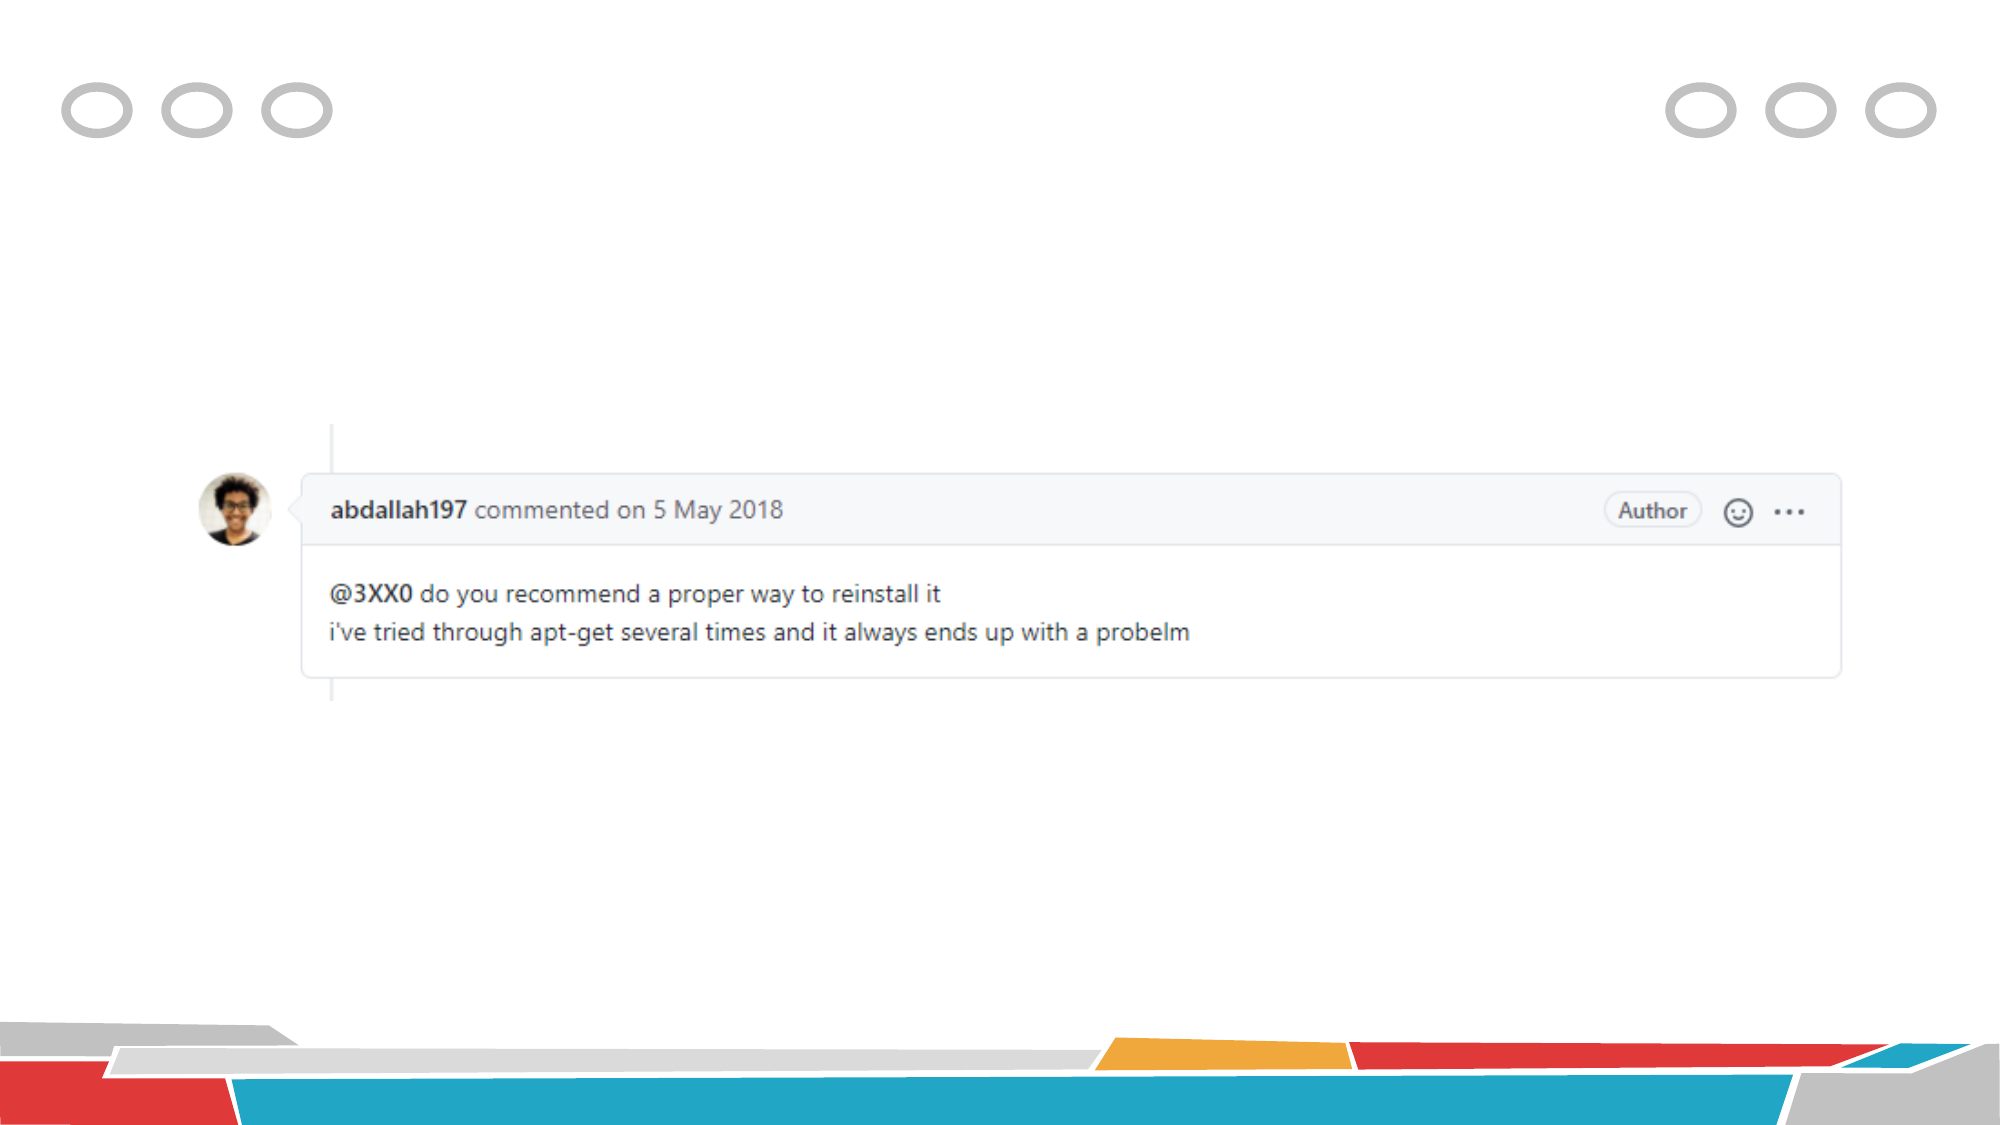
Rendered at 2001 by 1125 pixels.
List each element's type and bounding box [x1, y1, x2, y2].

list [152, 424, 1848, 701]
